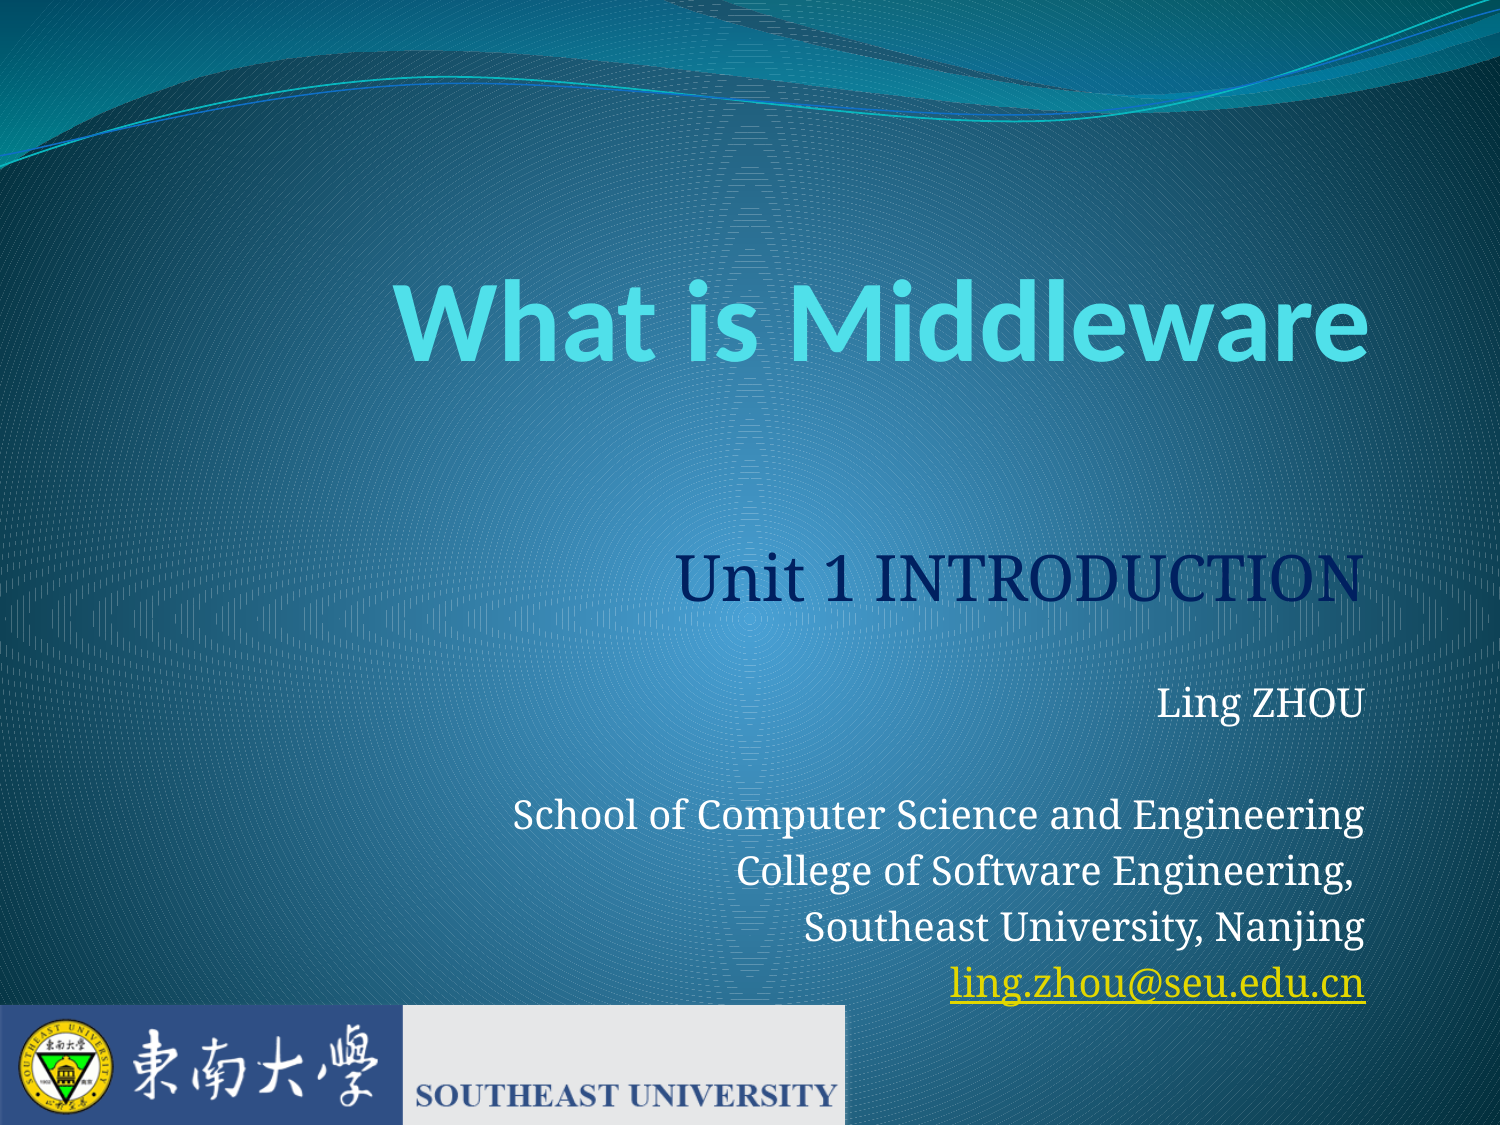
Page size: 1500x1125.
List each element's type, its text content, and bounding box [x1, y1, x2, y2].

picture [0, 1005, 845, 1125]
title What is Middleware [87, 224, 1376, 525]
subtitle Unit 1 INTRODUCTION Ling ZHOU School of Computer Science and Engineering College of Software Engineering, Southeast University, Nanjing ling.zhou@seu.edu.cn [87, 529, 1376, 1024]
